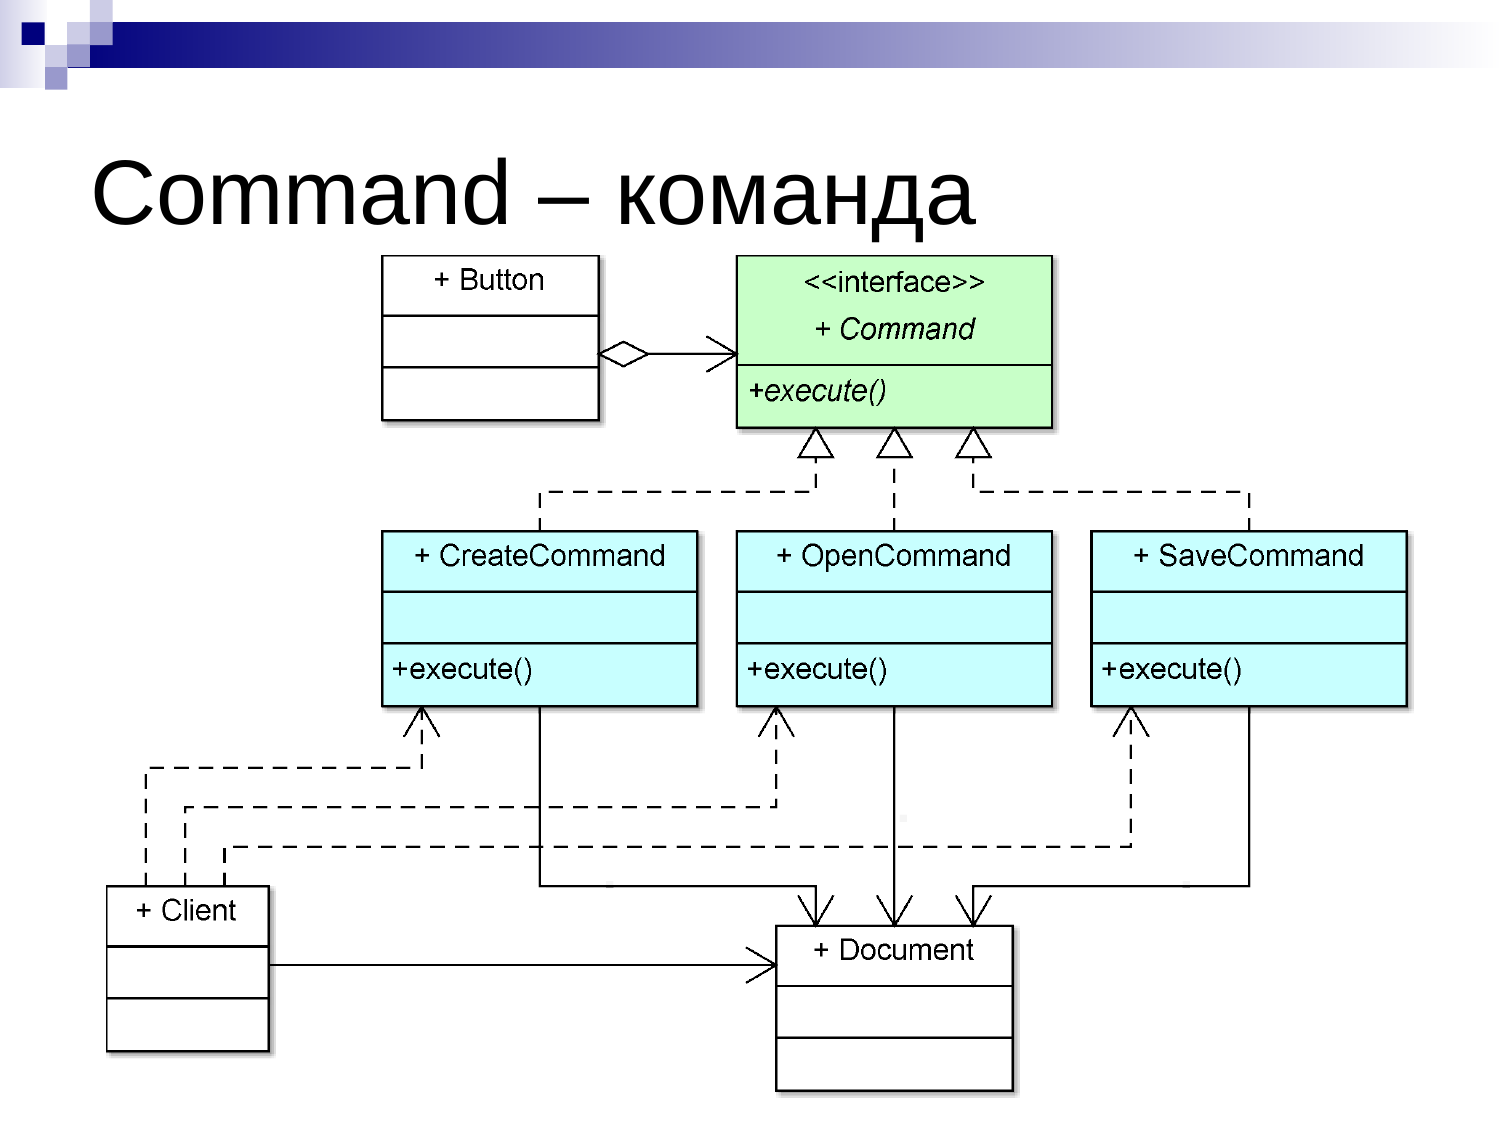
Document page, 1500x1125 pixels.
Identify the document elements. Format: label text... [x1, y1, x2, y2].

title Command – команда [75, 75, 1425, 300]
picture [105, 255, 1500, 1125]
